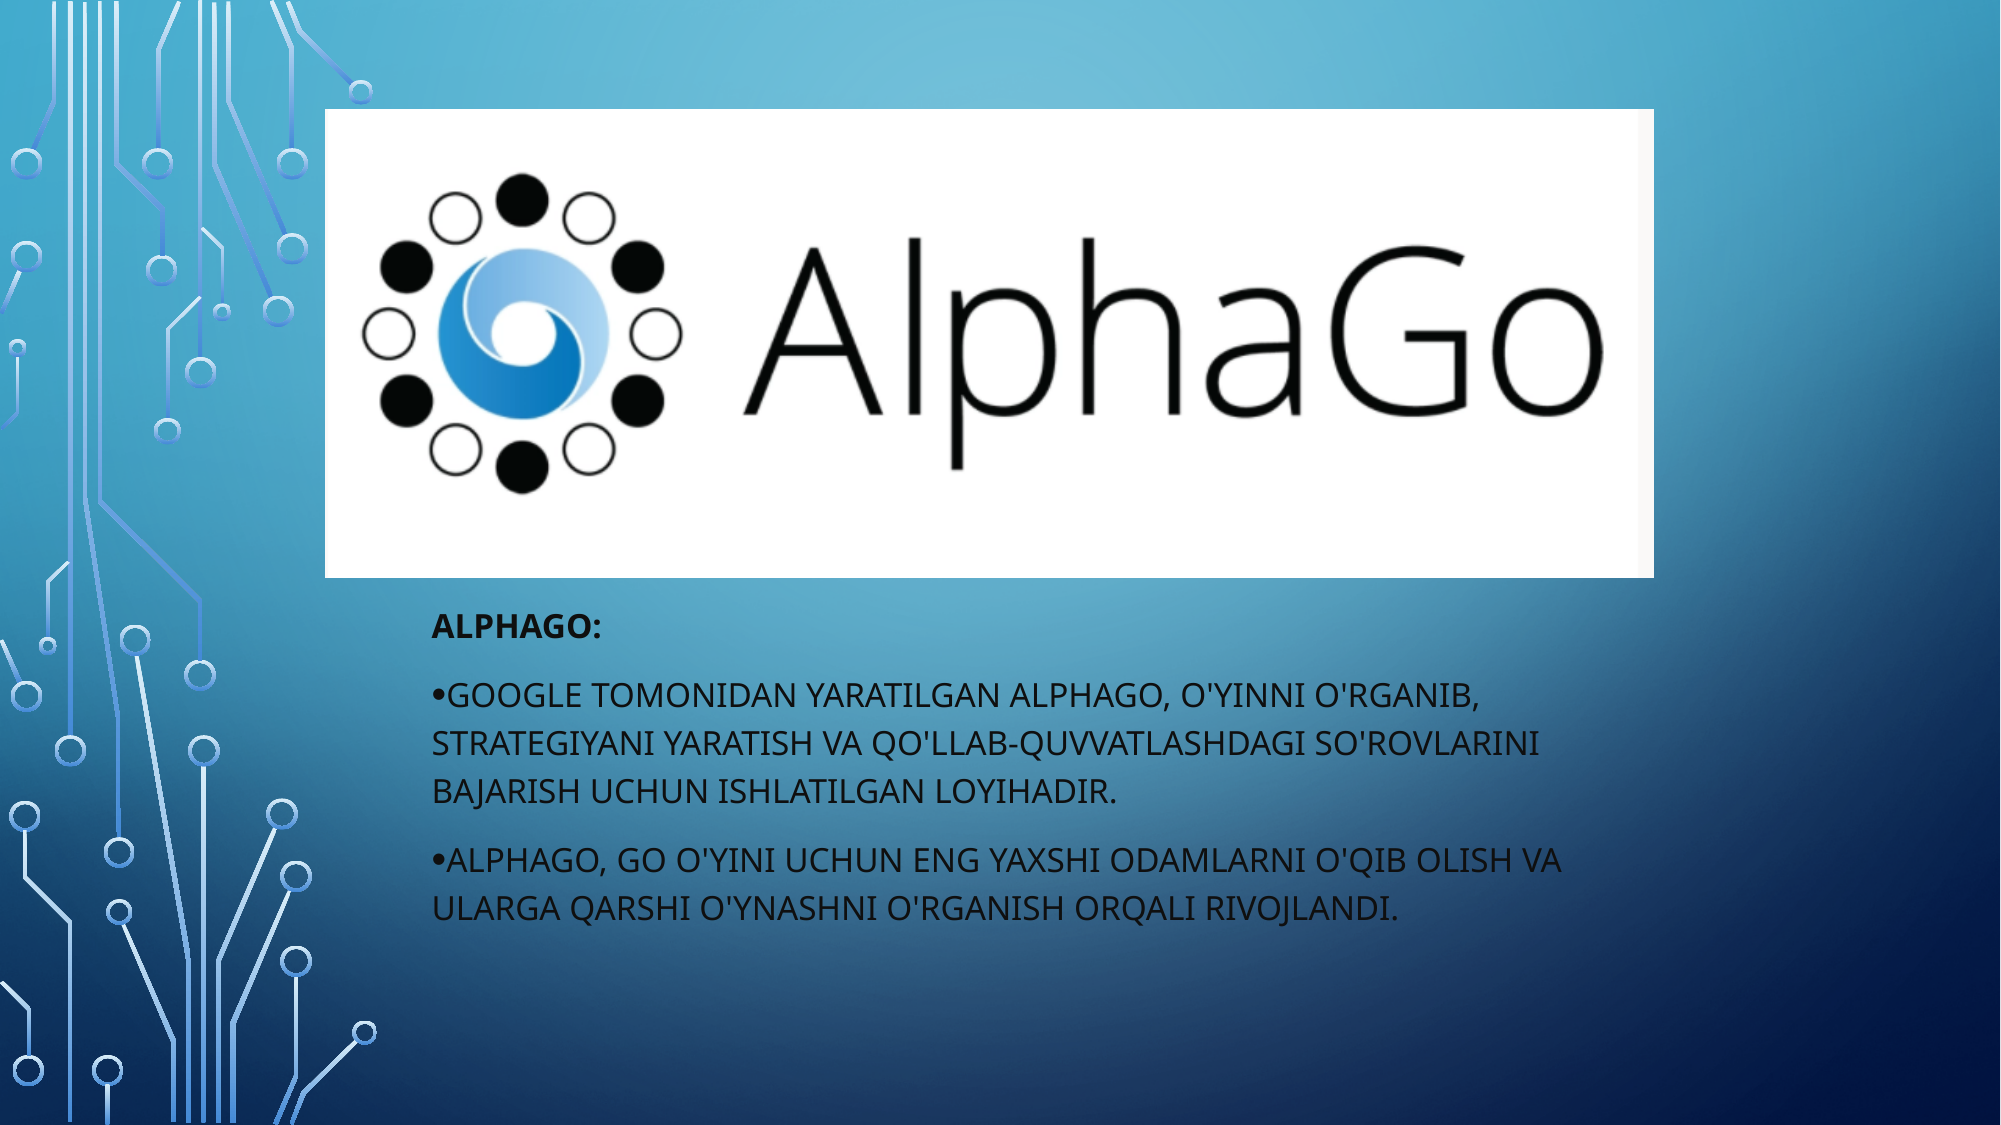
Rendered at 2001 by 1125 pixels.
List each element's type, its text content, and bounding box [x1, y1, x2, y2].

picture [324, 108, 1654, 579]
subtitle AlphaGo: Google tomonidan yaratilgan AlphaGo, o'yinni o'rganib, strategiyani yaratish va qo'llab-quvvatlashdagi so'rovlarini bajarish uchun ishlatilgan loyihadir. AlphaGo, go o'yini uchun eng yaxshi odamlarni o'qib olish va ularga qarshi o'ynashni o'rganish orqali rivojlandi. [416, 590, 1687, 979]
